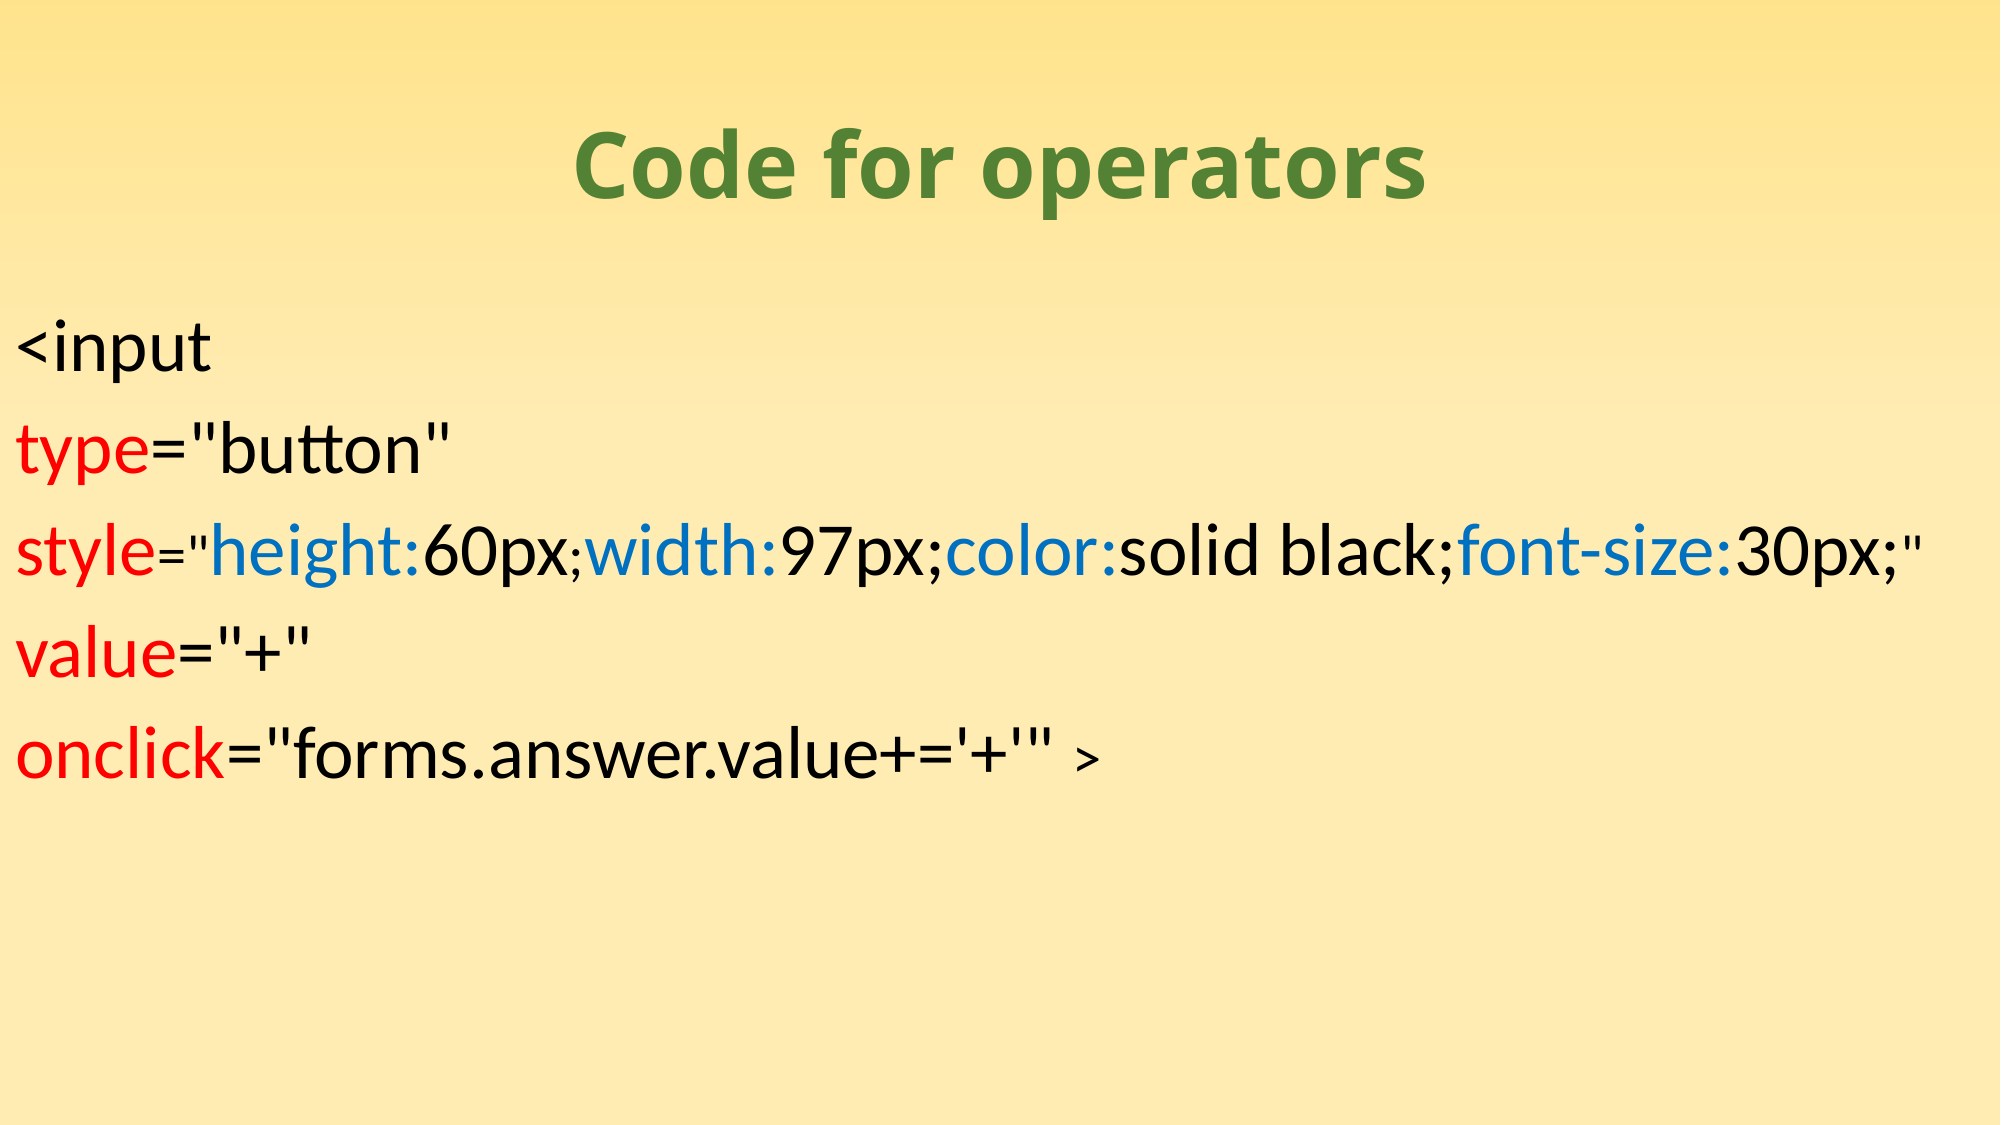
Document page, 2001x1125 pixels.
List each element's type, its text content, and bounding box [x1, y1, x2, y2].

title Code for operators [137, 59, 1863, 278]
list <input type="button" style="height:60px;width:97px;color:solid black;font-size:30px;" value="+" onclick="forms.answer.value+='+'" > [0, 299, 1975, 1014]
